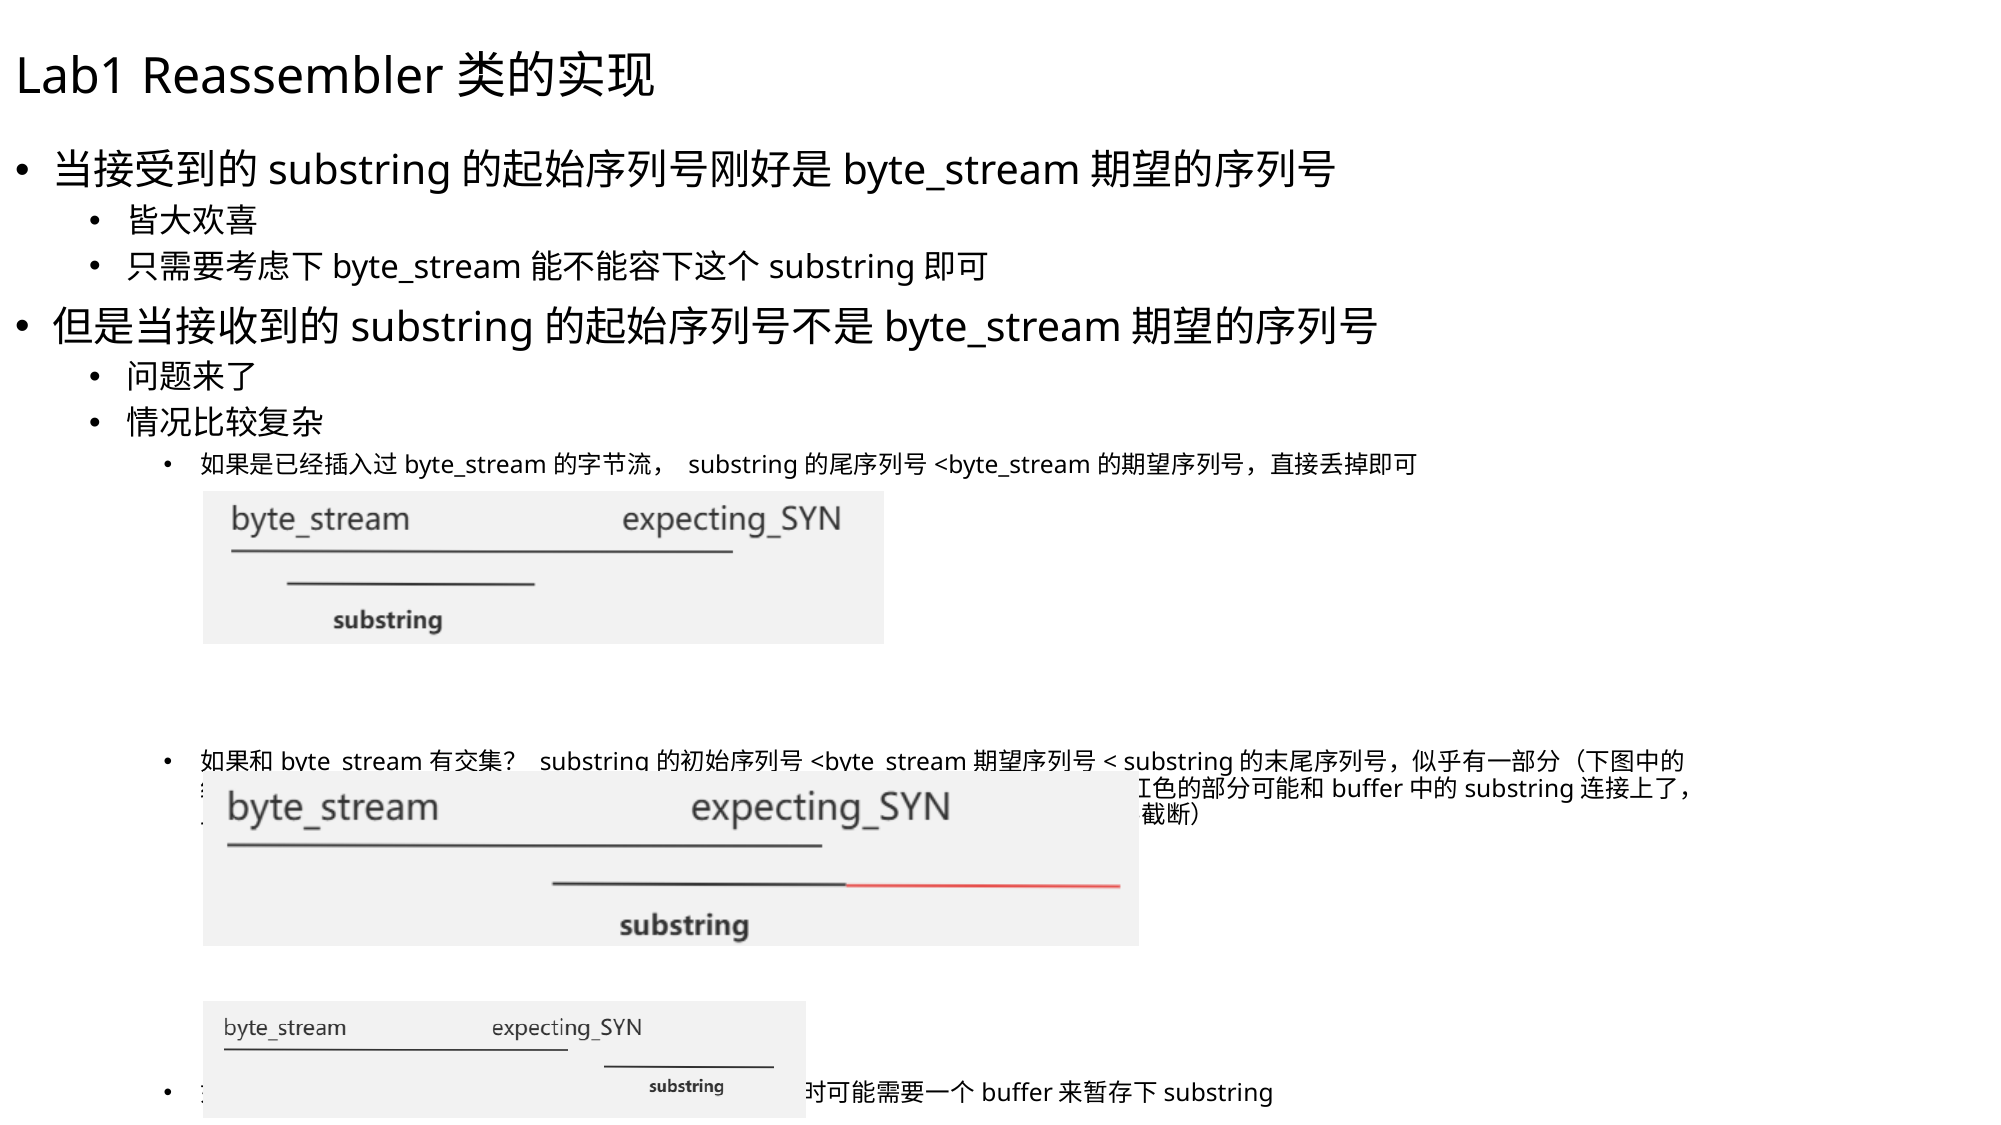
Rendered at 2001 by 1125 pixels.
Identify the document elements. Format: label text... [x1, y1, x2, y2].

picture [203, 491, 884, 644]
picture [203, 1001, 806, 1118]
picture [203, 771, 1139, 946]
title Lab1 Reassembler类的实现 [0, 0, 1725, 141]
list 当接受到的substring的起始序列号刚好是byte_stream期望的序列号 皆大欢喜 只需要考虑下byte_stream能不能容下这个substring即可 但是当接收到的substring的起始序列号不是byte_stream期望的序列号 问题来了 情况比较复杂 如果是已经插入过byte_stream的字节流， substring的尾序列号<byte_stream的期望序列号，直接丢掉即可 如果和byte_stream有交集？ substring的初始序列号<byte_stream期望序列号< substring的末尾序列号，似乎有一部分（下图中的红色部分）可以插入至byte_stream，但也要仔细考虑下，是否只能插入红的部分?(红色的部分可能和buffer中的substring连接上了，此时可能可以插入更多的字节)，也可能不能完全插入（byte_stream容量不够，需要截断） 如果substring的起始序列号大于expecting_SYN，此时可能需要一个buffer来暂存下substring [0, 141, 1725, 1125]
